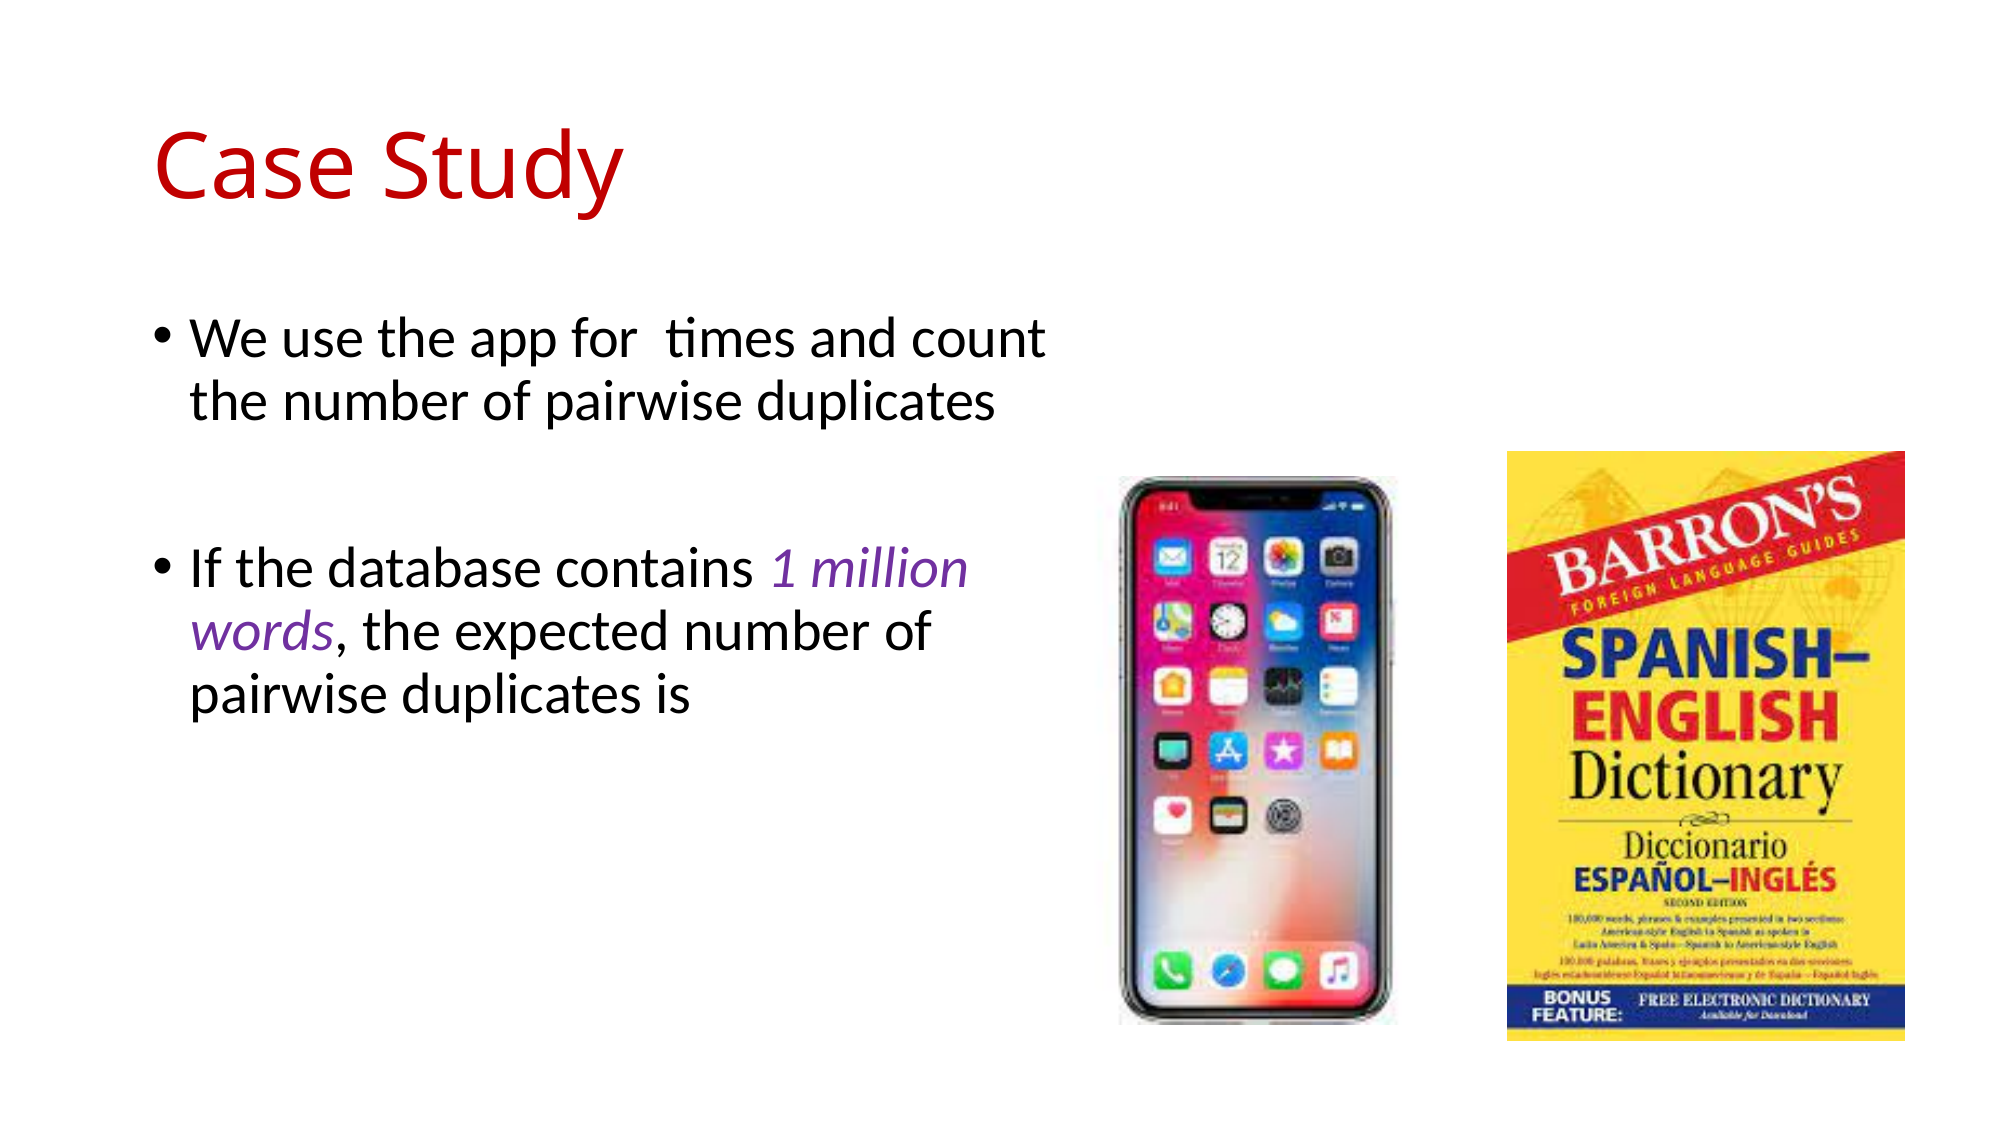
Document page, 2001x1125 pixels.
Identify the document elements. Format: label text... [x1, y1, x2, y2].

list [1507, 451, 1905, 1041]
title Case Study [137, 59, 1863, 278]
picture [927, 476, 1507, 1025]
